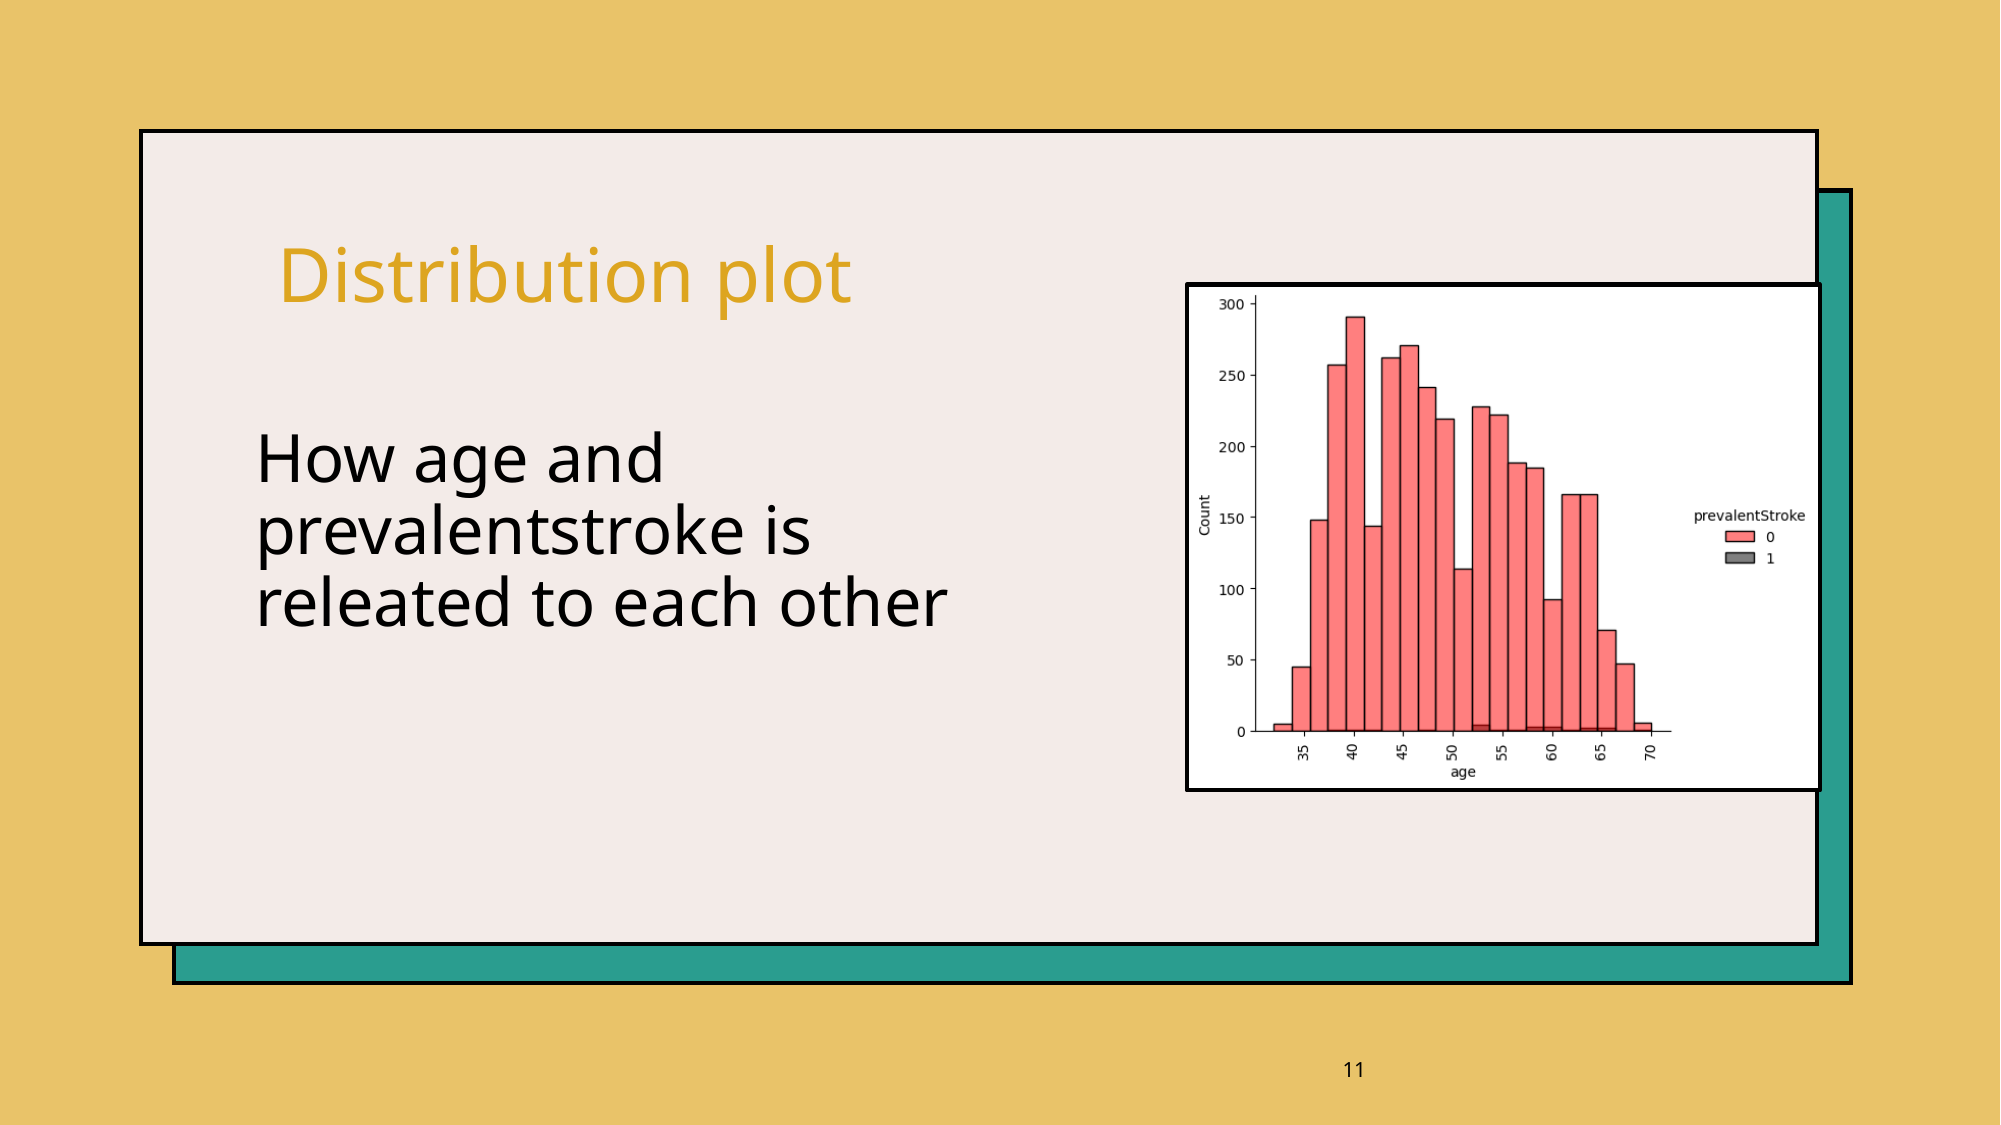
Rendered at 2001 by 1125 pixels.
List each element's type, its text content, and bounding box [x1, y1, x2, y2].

title How age and prevalentstroke is releated to each other [240, 367, 1040, 648]
picture [1188, 286, 1818, 789]
slide_number 11 [1324, 1050, 1385, 1091]
subtitle Distribution plot [253, 202, 1054, 306]
